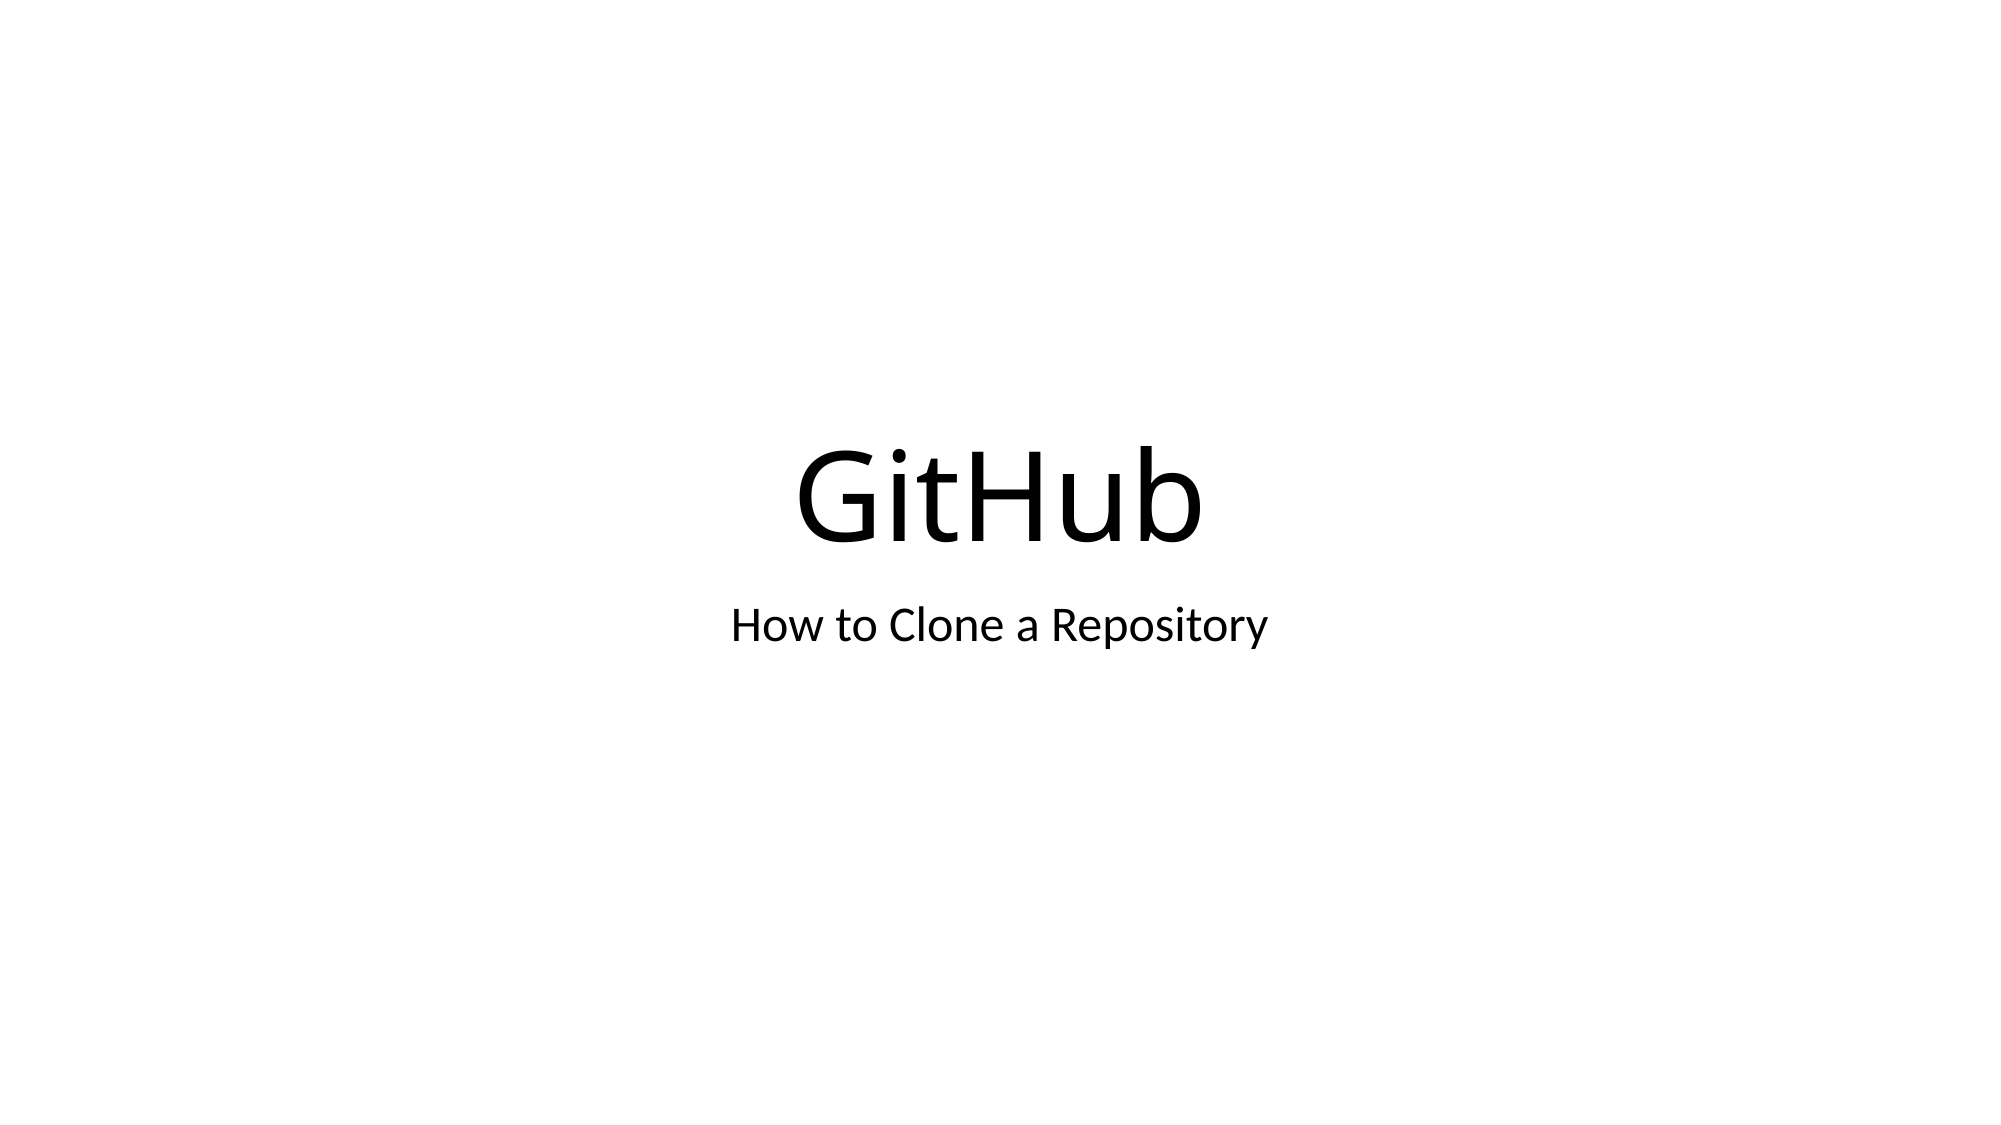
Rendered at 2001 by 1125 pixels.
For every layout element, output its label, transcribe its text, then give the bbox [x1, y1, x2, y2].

title GitHub [249, 184, 1750, 576]
subtitle How to Clone a Repository [249, 590, 1750, 863]
